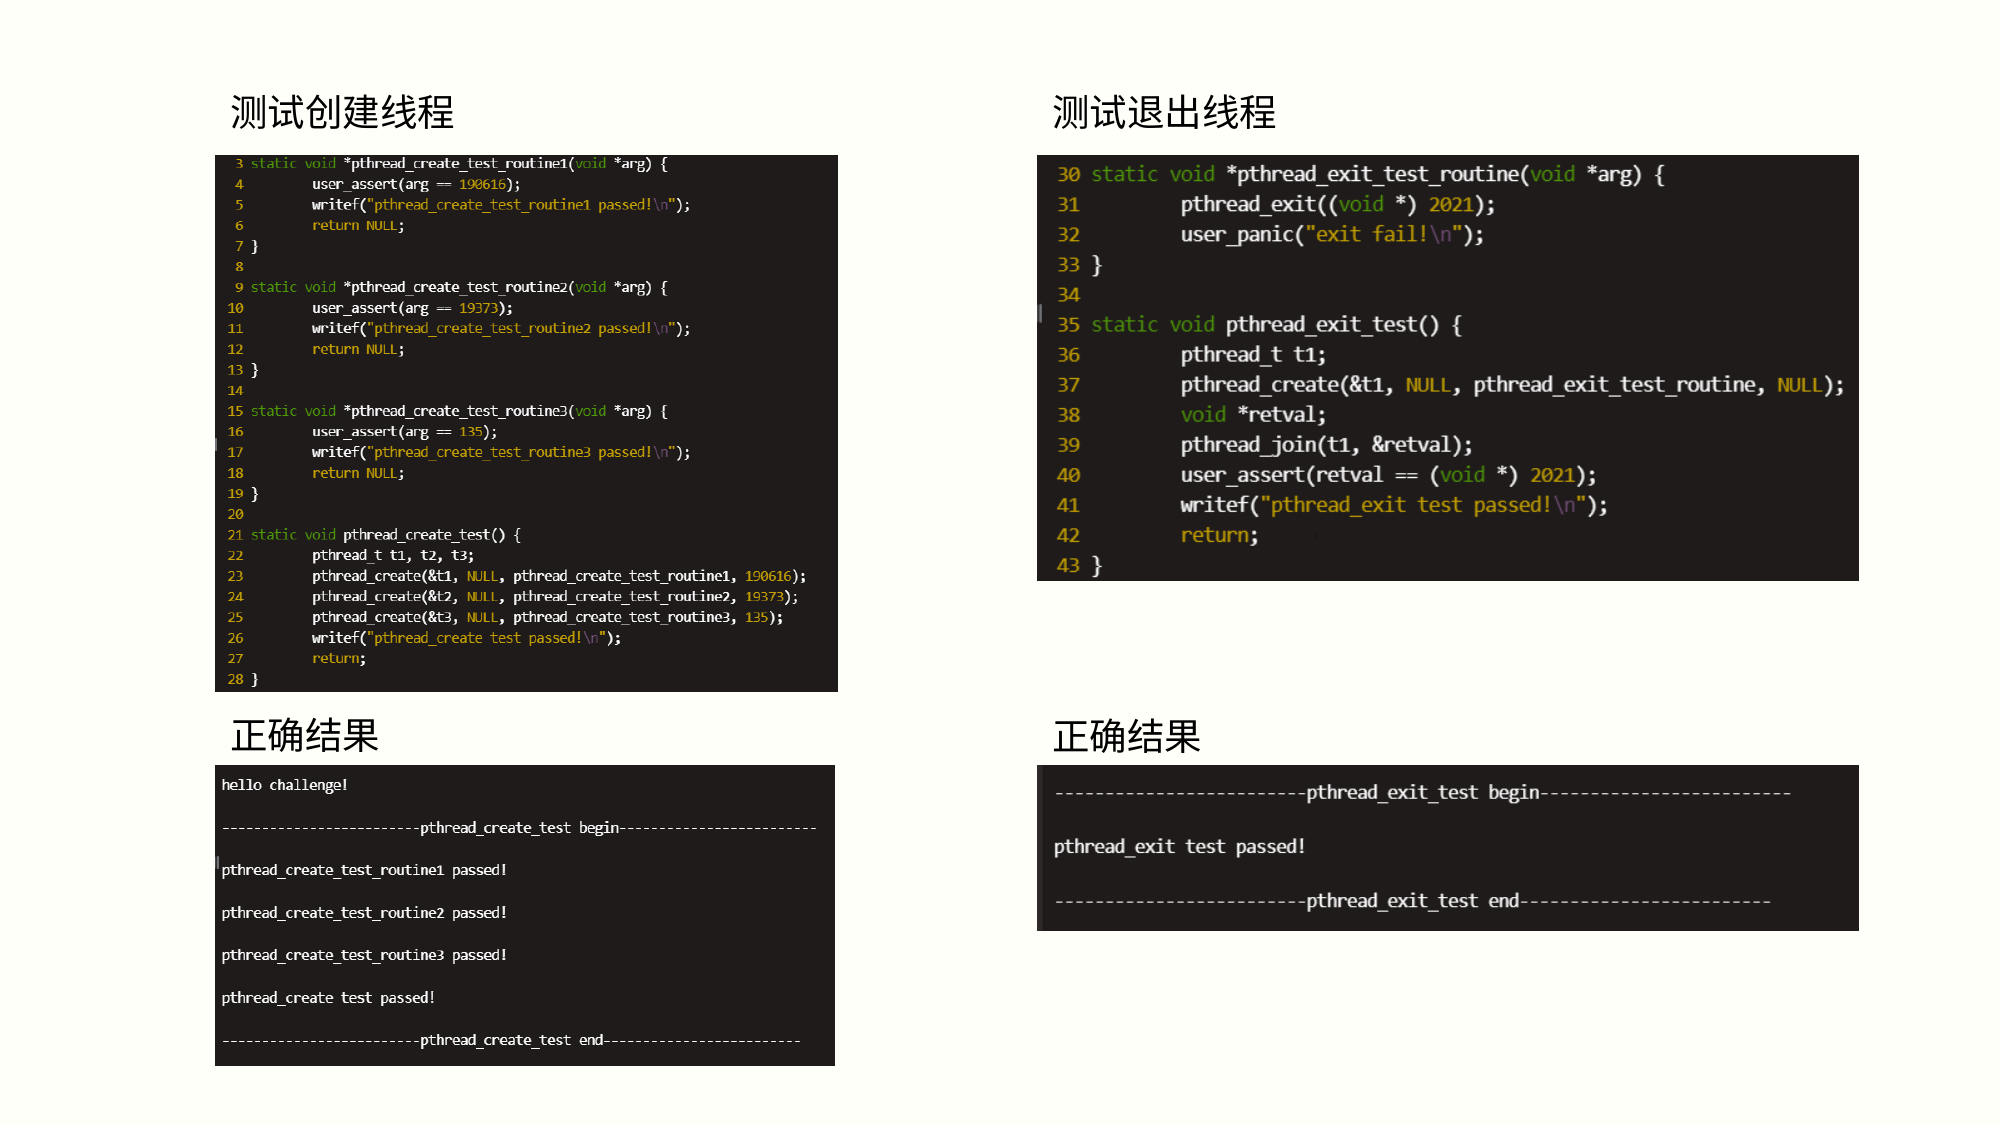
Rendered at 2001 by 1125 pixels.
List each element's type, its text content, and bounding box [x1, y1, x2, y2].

text_box 测试退出线程 [1038, 81, 1657, 142]
picture [1037, 155, 1859, 581]
text_box 测试创建线程 [215, 81, 1038, 142]
text_box 正确结果 [215, 704, 487, 765]
text_box 正确结果 [1037, 705, 1384, 765]
picture [215, 765, 835, 1066]
picture [215, 155, 838, 692]
picture [1037, 765, 1859, 931]
